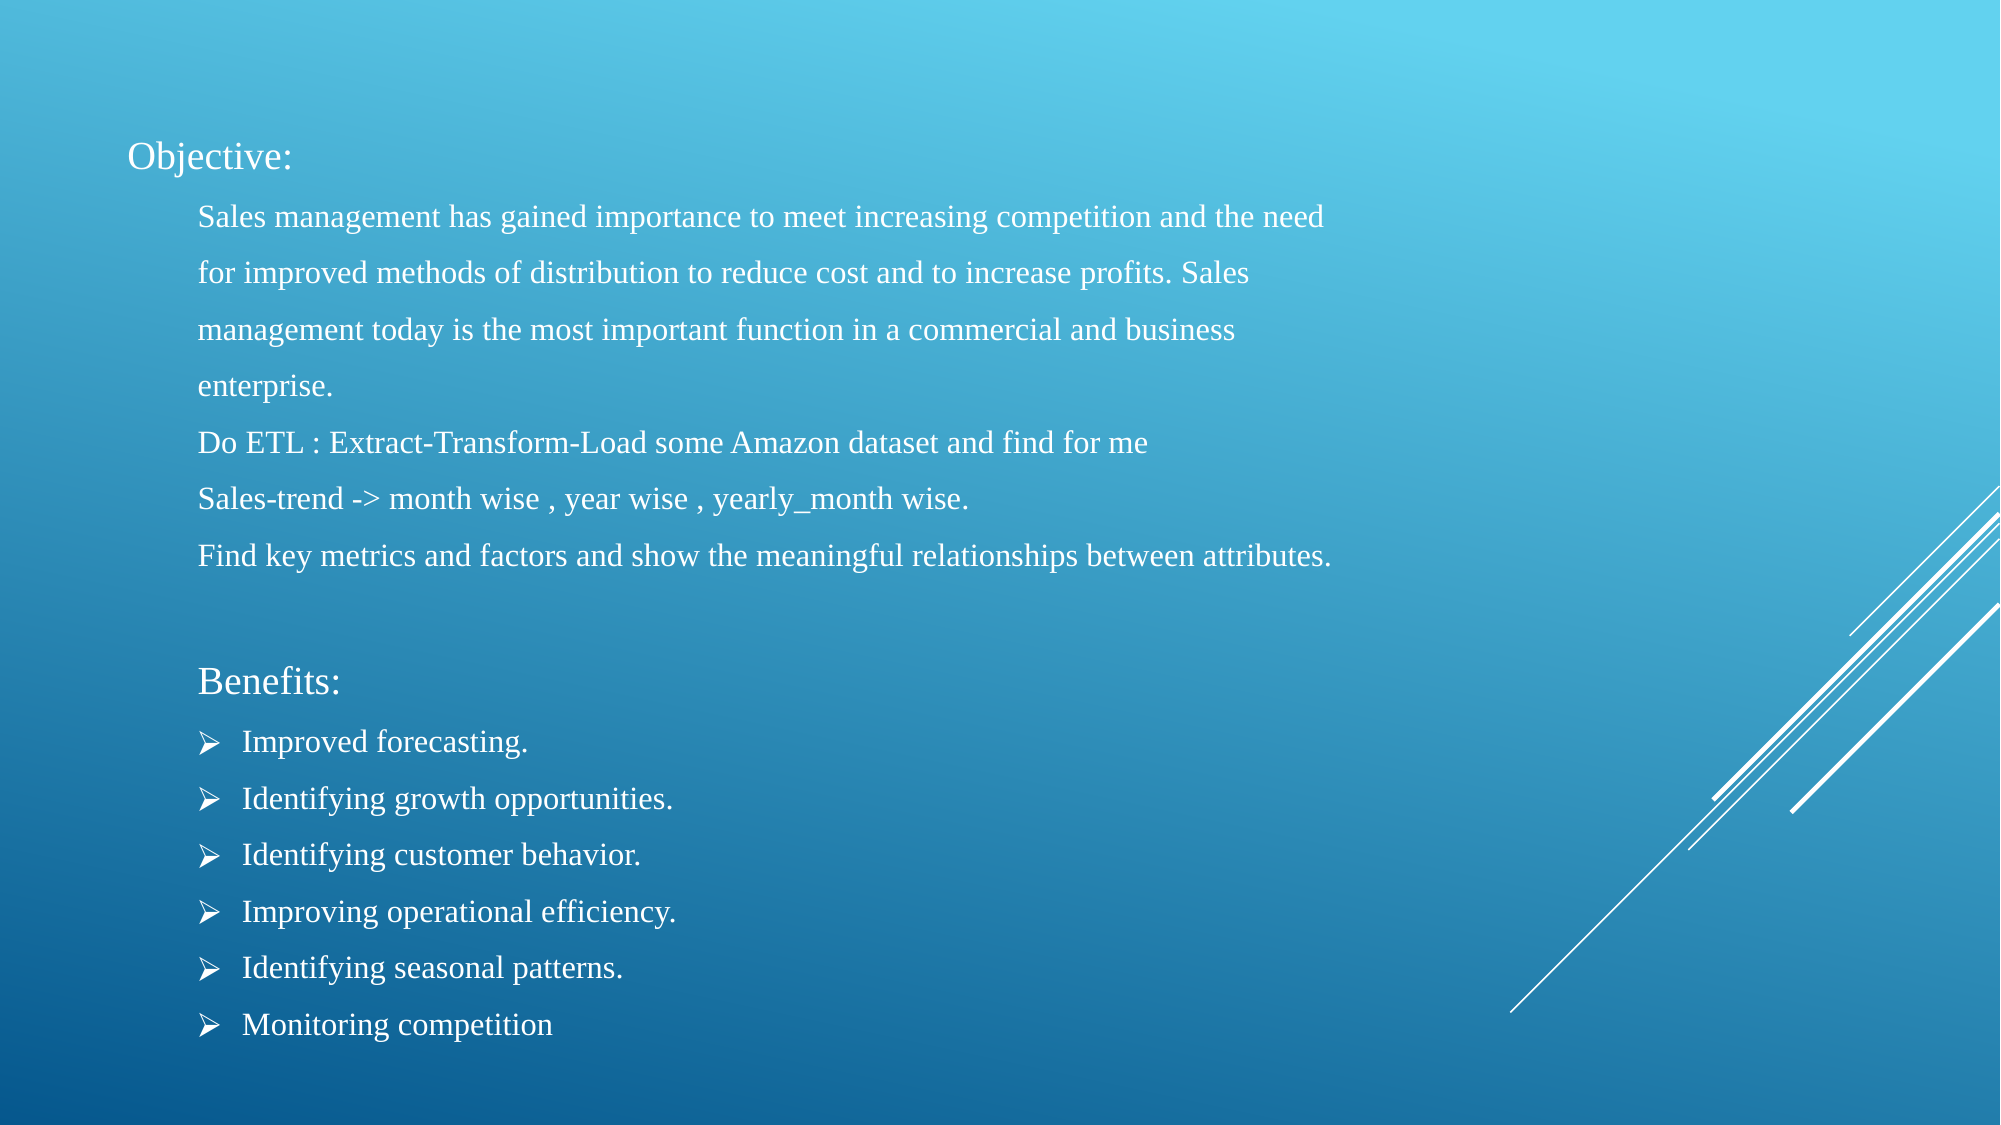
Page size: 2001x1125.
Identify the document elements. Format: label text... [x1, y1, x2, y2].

list Objective: Sales management has gained importance to meet increasing competition and the need for improved methods of distribution to reduce cost and to increase profits. Sales management today is the most important function in a commercial and business enterprise. Do ETL : Extract-Transform-Load some Amazon dataset and find for me Sales-trend -> month wise , year wise , yearly_month wise. Find key metrics and factors and show the meaningful relationships between attributes. Benefits: Improved forecasting. Identifying growth opportunities. Identifying customer behavior. Improving operational efficiency. Identifying seasonal patterns. Monitoring competition [112, 59, 1750, 1060]
